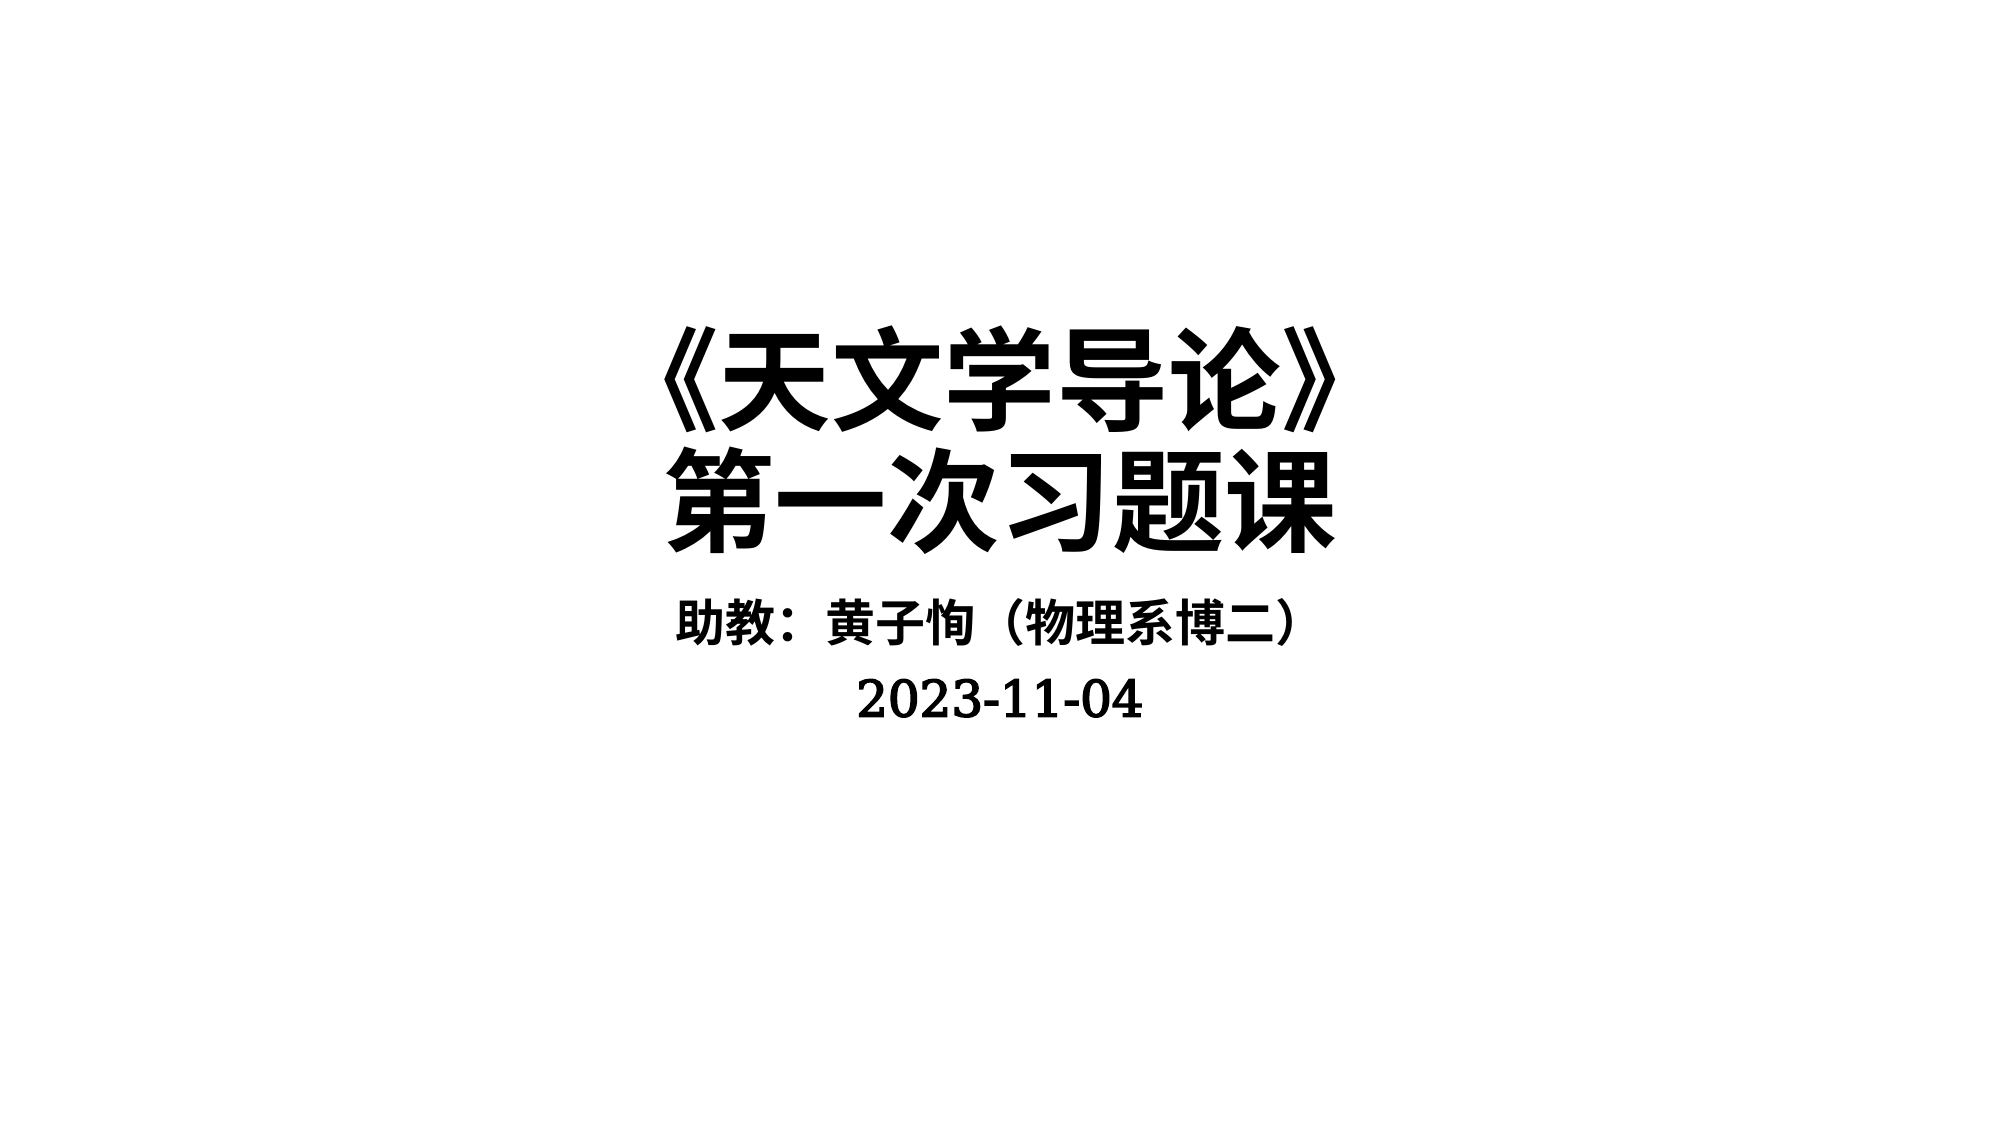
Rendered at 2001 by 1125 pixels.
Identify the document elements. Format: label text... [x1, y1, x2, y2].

subtitle 助教：黄子恂（物理系博二） 2023-11-04 [249, 590, 1750, 863]
title 《天文学导论》 第一次习题课 [249, 184, 1750, 576]
